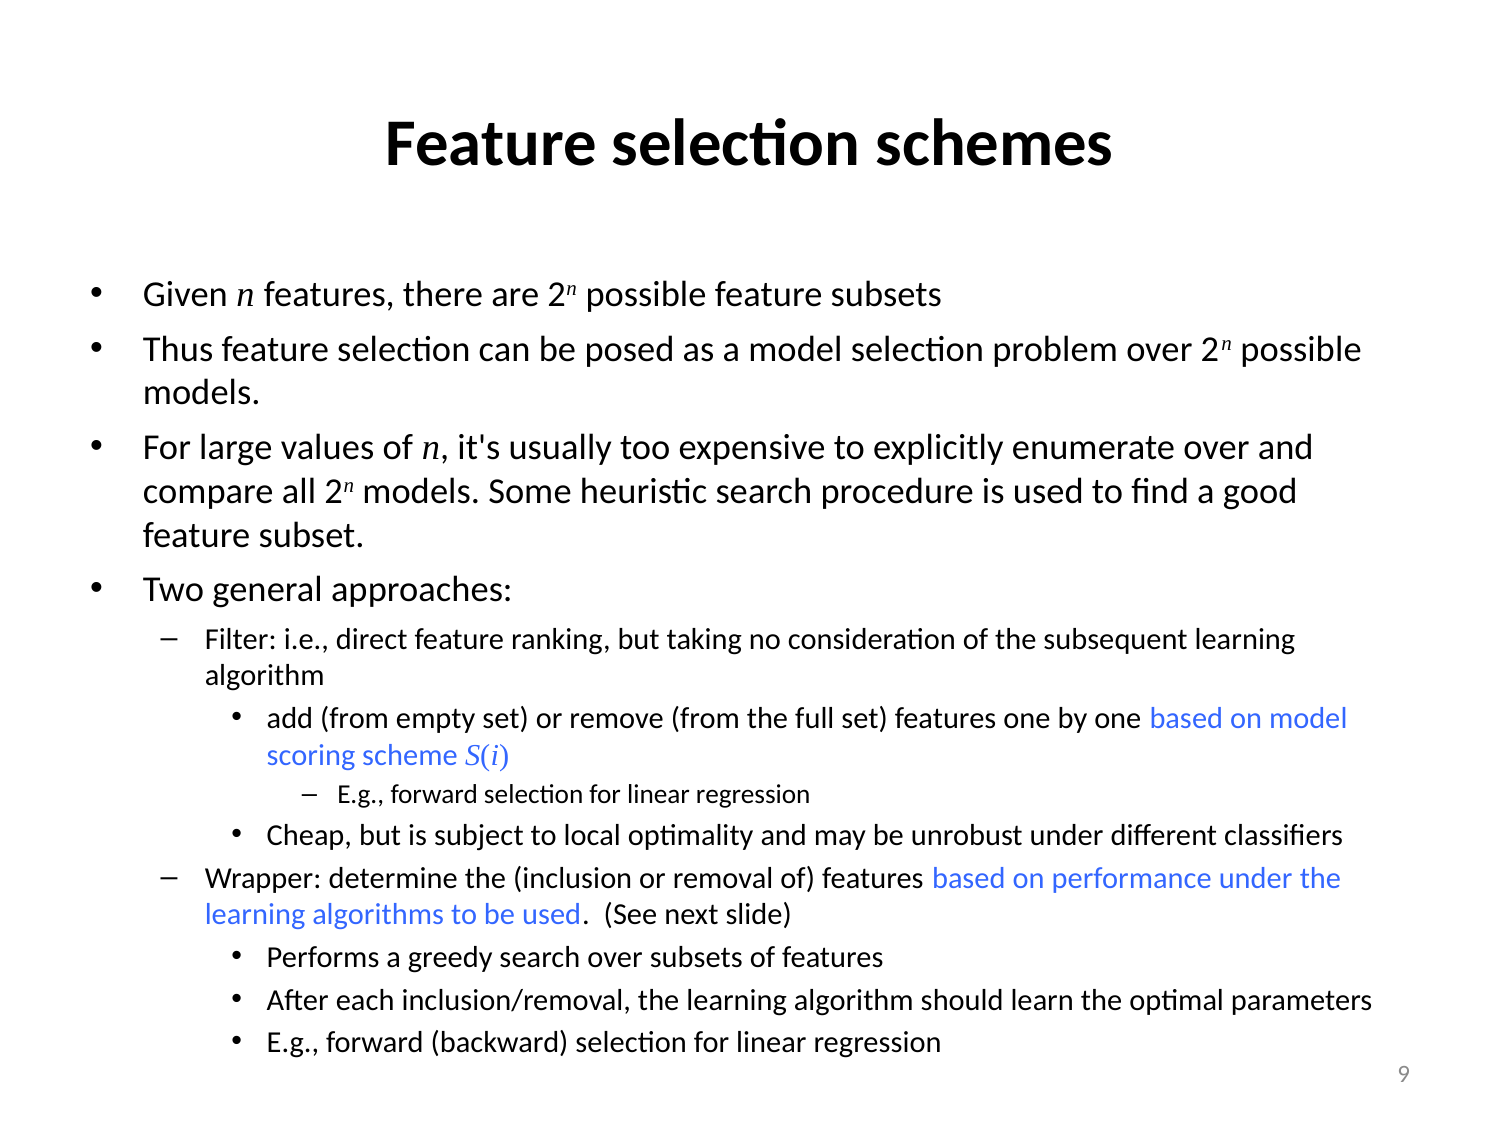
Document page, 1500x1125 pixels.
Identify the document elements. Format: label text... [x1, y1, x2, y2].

title Feature selection schemes [75, 45, 1425, 233]
slide_number 9 [1074, 1042, 1425, 1103]
list Given n features, there are 2n possible feature subsets Thus feature selection can be posed as a model selection problem over 2n possible models. For large values of n, it's usually too expensive to explicitly enumerate over and compare all 2n models. Some heuristic search procedure is used to find a good feature subset. Two general approaches: Filter: i.e., direct feature ranking, but taking no consideration of the subsequent learning algorithm add (from empty set) or remove (from the full set) features one by one based on model scoring scheme S(i) E.g., forward selection for linear regression Cheap, but is subject to local optimality and may be unrobust under different classifiers Wrapper: determine the (inclusion or removal of) features based on performance under the learning algorithms to be used. (See next slide) Performs a greedy search over subsets of features After each inclusion/removal, the learning algorithm should learn the optimal parameters E.g., forward (backward) selection for linear regression [75, 262, 1425, 1075]
